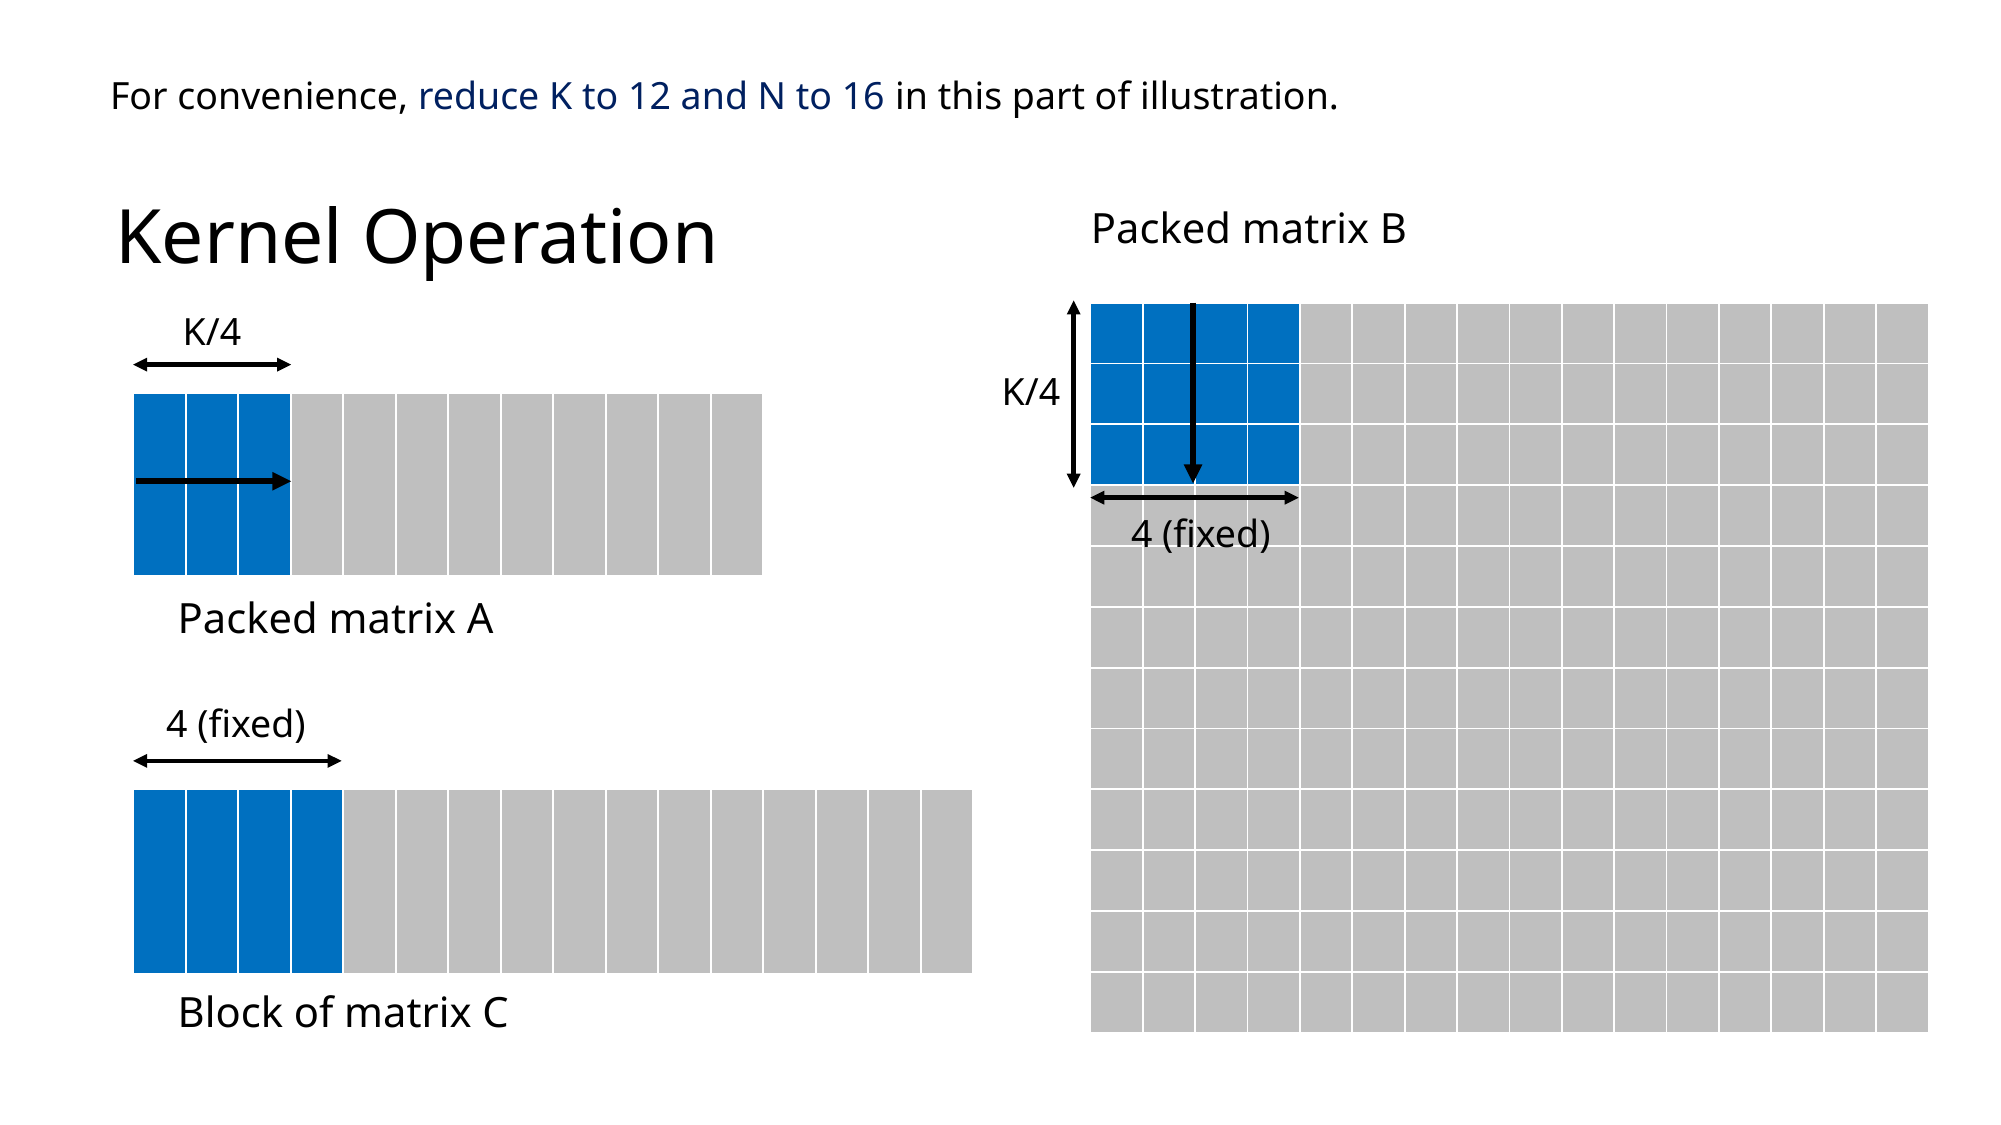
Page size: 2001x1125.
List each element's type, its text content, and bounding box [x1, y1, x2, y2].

table_cell [1091, 425, 1142, 484]
table_cell [1667, 729, 1718, 788]
table_cell [1091, 912, 1142, 971]
table_cell [1458, 973, 1509, 1032]
table_cell [1825, 912, 1875, 971]
table_header [607, 790, 657, 973]
table_cell [1144, 851, 1194, 910]
table_header [449, 394, 500, 575]
table_cell [1615, 790, 1666, 849]
table_header [659, 394, 710, 575]
table_cell [1196, 729, 1247, 788]
table_cell [1510, 973, 1561, 1032]
table_cell [1301, 425, 1351, 484]
table_cell [1091, 499, 1142, 545]
table_cell [1458, 851, 1509, 910]
table_cell [1144, 669, 1194, 728]
table_cell [1196, 608, 1247, 667]
table_cell [1301, 790, 1351, 849]
table_cell [1510, 364, 1561, 423]
table_cell [1144, 563, 1194, 606]
table_cell [1667, 669, 1718, 728]
table_cell [1563, 364, 1613, 423]
table_header [712, 394, 762, 575]
table_cell [1406, 669, 1456, 728]
table_cell [1772, 912, 1823, 971]
table_header [134, 790, 185, 973]
table_cell [1353, 851, 1404, 910]
table_cell [1196, 669, 1247, 728]
text_box Packed matrix B [1076, 194, 1423, 260]
table_cell [1615, 973, 1666, 1032]
table_cell [1144, 486, 1194, 495]
table_header [397, 394, 447, 575]
table_cell [1248, 425, 1299, 484]
table_header [1615, 304, 1666, 363]
table_cell [1615, 669, 1666, 728]
table_cell [1458, 669, 1509, 728]
table_cell [1144, 973, 1194, 1032]
table_cell [1667, 425, 1718, 484]
table_cell [1563, 851, 1613, 910]
table_cell [1667, 486, 1718, 545]
table_cell [1825, 729, 1875, 788]
table_cell [1615, 912, 1666, 971]
table_header [1091, 304, 1142, 363]
table_header [1825, 304, 1875, 363]
table_cell [1772, 547, 1823, 606]
table_cell [1825, 364, 1875, 423]
table_header [1720, 304, 1770, 363]
table_cell [1091, 608, 1142, 667]
table_cell [1877, 608, 1928, 667]
table_header [502, 790, 552, 973]
table_cell [1667, 608, 1718, 667]
table_cell [1353, 790, 1404, 849]
table_cell [1406, 425, 1456, 484]
table_cell [1877, 973, 1928, 1032]
table_cell [1301, 851, 1351, 910]
table_cell [1667, 973, 1718, 1032]
table_cell [1406, 364, 1456, 423]
table_cell [1248, 608, 1299, 667]
table_cell [1458, 547, 1509, 606]
table_cell [1720, 364, 1770, 423]
table_cell [1772, 364, 1823, 423]
table_cell [1248, 912, 1299, 971]
table_cell [1720, 851, 1770, 910]
table_cell [1091, 547, 1142, 606]
table_cell [1353, 729, 1404, 788]
table_header [502, 394, 552, 575]
table_cell [1563, 669, 1613, 728]
table_cell [1772, 729, 1823, 788]
table_header [1772, 304, 1823, 363]
table_cell [1406, 912, 1456, 971]
table_cell [1510, 486, 1561, 545]
table_cell [1353, 486, 1404, 545]
text_box Packed matrix A [162, 584, 509, 650]
table_cell [1825, 973, 1875, 1032]
table_cell [1196, 973, 1247, 1032]
table_cell [1406, 547, 1456, 606]
table_cell [1510, 912, 1561, 971]
table_cell [1458, 364, 1509, 423]
table_cell [1248, 364, 1299, 423]
table_cell [1458, 912, 1509, 971]
table_cell [1301, 973, 1351, 1032]
table_cell [1196, 563, 1247, 606]
table_header [134, 394, 185, 575]
table_header [239, 394, 290, 480]
text_box 4 (fixed) [1116, 503, 1324, 563]
table_header [607, 394, 657, 575]
table_cell [1196, 364, 1247, 423]
table_cell [1563, 608, 1613, 667]
table_cell [1877, 912, 1928, 971]
table_cell [1720, 669, 1770, 728]
table_cell [1353, 669, 1404, 728]
table_cell [1091, 669, 1142, 728]
table_cell [1563, 912, 1613, 971]
table_header [1563, 304, 1613, 363]
table_cell [1196, 912, 1247, 971]
table_cell [1353, 912, 1404, 971]
table_header [239, 483, 290, 575]
table_cell [1510, 851, 1561, 910]
table_cell [1196, 425, 1247, 484]
table_cell [1510, 608, 1561, 667]
table_header [1406, 304, 1456, 363]
table_cell [1406, 608, 1456, 667]
table_header [554, 790, 605, 973]
table_cell [1144, 729, 1194, 788]
table_header [1196, 304, 1247, 363]
table_cell [1563, 729, 1613, 788]
table_cell [1406, 486, 1456, 545]
table_header [1510, 304, 1561, 363]
table_cell [1248, 851, 1299, 910]
table_cell [1144, 608, 1194, 667]
table_header [1877, 304, 1928, 363]
table_cell [1091, 851, 1142, 910]
table_cell [1510, 425, 1561, 484]
table_cell [1877, 547, 1928, 606]
table_header [1144, 304, 1190, 363]
table_cell [1458, 790, 1509, 849]
table_cell [1667, 547, 1718, 606]
table_cell [1825, 608, 1875, 667]
table_header [344, 790, 395, 973]
table_cell [1301, 729, 1351, 788]
table_cell [1196, 851, 1247, 910]
table_cell [1196, 486, 1247, 495]
table_cell [1510, 790, 1561, 849]
table_cell [1615, 486, 1666, 545]
text_box Kernel Operation [100, 181, 734, 286]
table_cell [1144, 912, 1194, 971]
table_cell [1877, 669, 1928, 728]
table_cell [1825, 669, 1875, 728]
table_cell [1877, 729, 1928, 788]
table_cell [1353, 973, 1404, 1032]
table_cell [1667, 790, 1718, 849]
table_cell [1353, 547, 1404, 606]
table_cell [1667, 851, 1718, 910]
table_cell [1091, 973, 1142, 1032]
table_cell [1353, 608, 1404, 667]
table_cell [1720, 790, 1770, 849]
table_cell [1458, 608, 1509, 667]
table_cell [1720, 425, 1770, 484]
table_cell [1301, 364, 1351, 423]
table_header [187, 484, 237, 575]
table_header [1458, 304, 1509, 363]
table_cell [1877, 790, 1928, 849]
table_cell [1406, 851, 1456, 910]
table_header [1353, 304, 1404, 363]
table_cell [1301, 912, 1351, 971]
table_cell [1563, 547, 1613, 606]
table_cell [1772, 608, 1823, 667]
table_header [449, 790, 500, 973]
table_cell [1406, 790, 1456, 849]
table_header [292, 790, 342, 973]
table_cell [1720, 973, 1770, 1032]
table_header [187, 394, 237, 478]
table_cell [1406, 729, 1456, 788]
table_cell [1720, 547, 1770, 606]
table_header [397, 790, 447, 973]
table_cell [1458, 729, 1509, 788]
text_box Block of matrix C [162, 978, 524, 1044]
table_cell [1144, 425, 1192, 484]
table_cell [1825, 851, 1875, 910]
table_cell [1615, 547, 1666, 606]
table_cell [1196, 790, 1247, 849]
table_cell [1353, 364, 1404, 423]
table_cell [1301, 486, 1351, 545]
table_cell [1615, 851, 1666, 910]
table_cell [1825, 547, 1875, 606]
table_cell [1510, 729, 1561, 788]
table_cell [1563, 425, 1613, 484]
text_box K/4 [986, 361, 1073, 421]
table_cell [1667, 912, 1718, 971]
table_cell [1615, 425, 1666, 484]
table_cell [1091, 364, 1142, 423]
table_cell [1248, 486, 1299, 497]
table_header [1248, 304, 1299, 363]
table_cell [1248, 790, 1299, 849]
table_cell [1301, 608, 1351, 667]
table_cell [1091, 729, 1142, 788]
table_cell [1720, 912, 1770, 971]
table_cell [1772, 973, 1823, 1032]
table_cell [1353, 425, 1404, 484]
table_cell [1667, 364, 1718, 423]
table_header [1667, 304, 1718, 363]
text_box For convenience, reduce K to 12 and N to 16 in this part of illustration. [95, 64, 1355, 125]
table_cell [1091, 790, 1142, 849]
table_cell [1720, 486, 1770, 545]
text_box 4 (fixed) [151, 692, 359, 753]
table_cell [1615, 608, 1666, 667]
table_cell [1772, 425, 1823, 484]
table_cell [1510, 669, 1561, 728]
table_header [922, 790, 972, 973]
table_header [659, 790, 710, 973]
table_header [869, 790, 920, 973]
table_cell [1248, 729, 1299, 788]
table_cell [1248, 973, 1299, 1032]
table_cell [1877, 425, 1928, 484]
table_cell [1458, 425, 1509, 484]
table_cell [1825, 790, 1875, 849]
table_cell [1720, 729, 1770, 788]
table_cell [1248, 563, 1299, 606]
table_cell [1877, 486, 1928, 545]
table_cell [1248, 669, 1299, 728]
table_cell [1510, 547, 1561, 606]
table_cell [1144, 790, 1194, 849]
table_cell [1825, 486, 1875, 545]
table_header [817, 790, 867, 973]
table_header [239, 790, 290, 973]
table_cell [1144, 364, 1190, 423]
table_cell [1615, 364, 1666, 423]
table_cell [1301, 547, 1351, 606]
table_cell [1563, 486, 1613, 545]
table_cell [1458, 486, 1509, 545]
text_box K/4 [168, 300, 257, 361]
table_cell [1877, 364, 1928, 423]
table_cell [1563, 790, 1613, 849]
table_cell [1772, 486, 1823, 545]
table_header [712, 790, 762, 973]
table_header [764, 790, 815, 973]
table_cell [1563, 973, 1613, 1032]
table_header [1301, 304, 1351, 363]
table_header [344, 394, 395, 575]
table_cell [1720, 608, 1770, 667]
table_cell [1301, 669, 1351, 728]
table_cell [1772, 851, 1823, 910]
table_cell [1825, 425, 1875, 484]
table_cell [1877, 851, 1928, 910]
table_header [292, 394, 342, 575]
table_cell [1091, 486, 1142, 496]
table_header [554, 394, 605, 575]
table_cell [1615, 729, 1666, 788]
table_cell [1406, 973, 1456, 1032]
table_header [187, 790, 237, 973]
table_cell [1772, 669, 1823, 728]
table_cell [1772, 790, 1823, 849]
